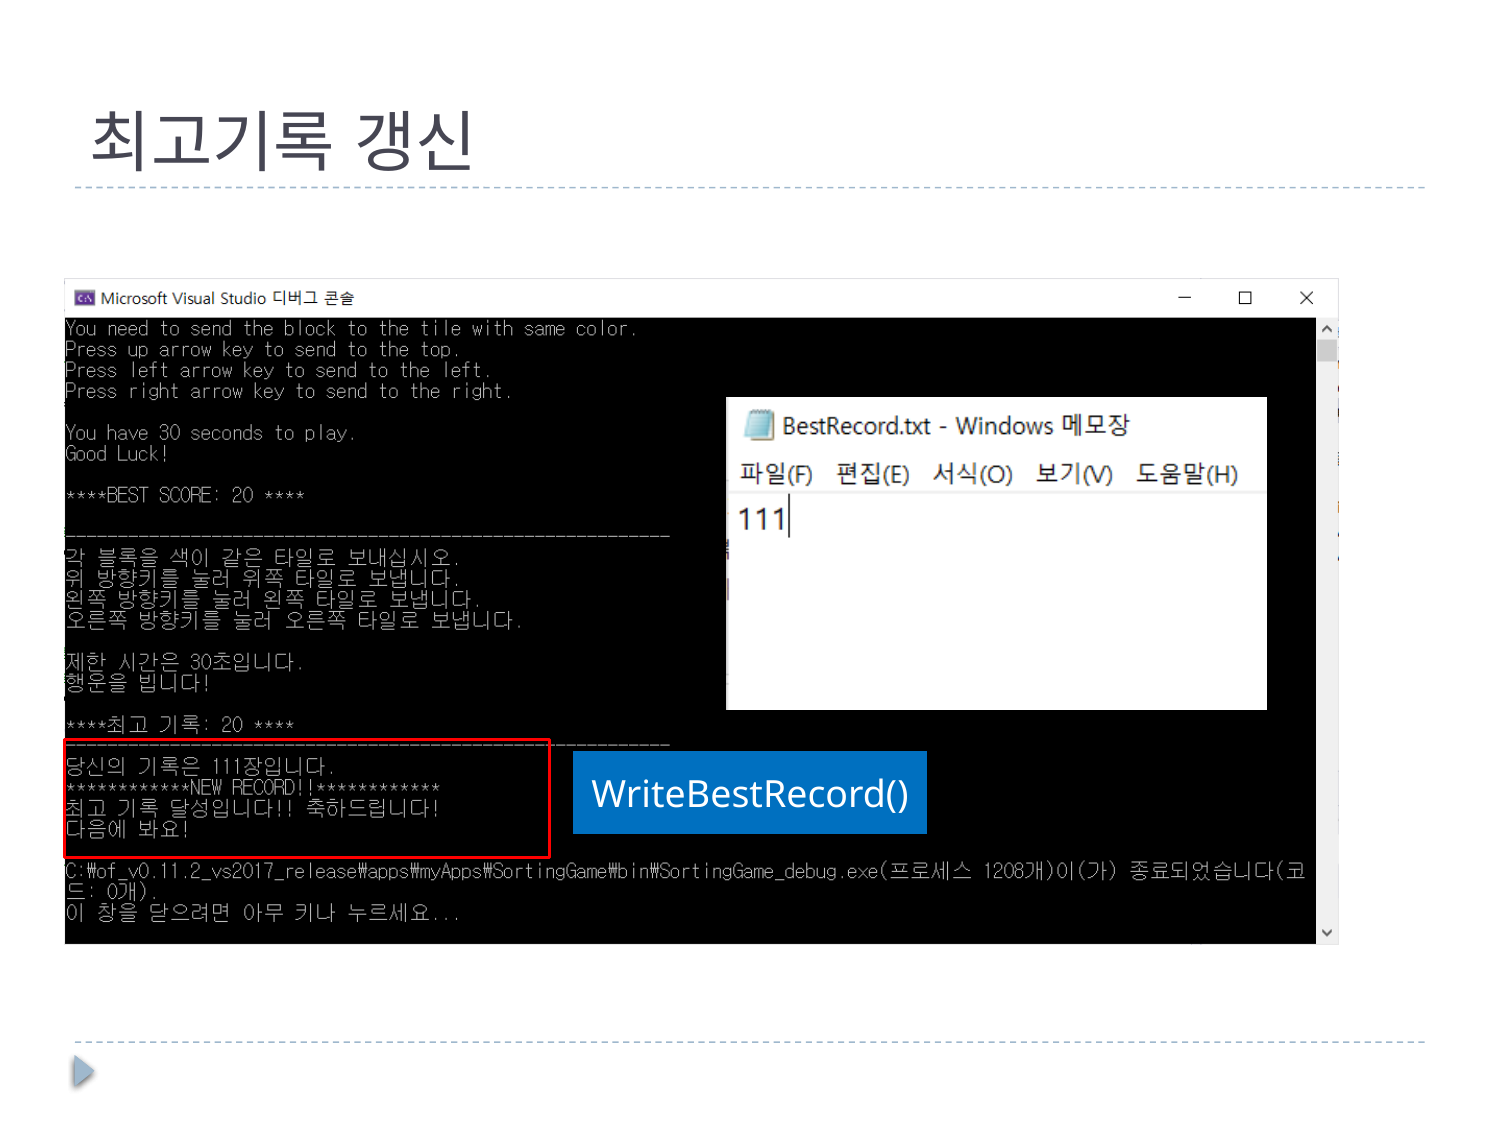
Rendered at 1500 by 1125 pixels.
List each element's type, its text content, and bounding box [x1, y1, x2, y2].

title 최고기록 갱신 [75, 37, 1425, 188]
picture [64, 278, 1339, 945]
